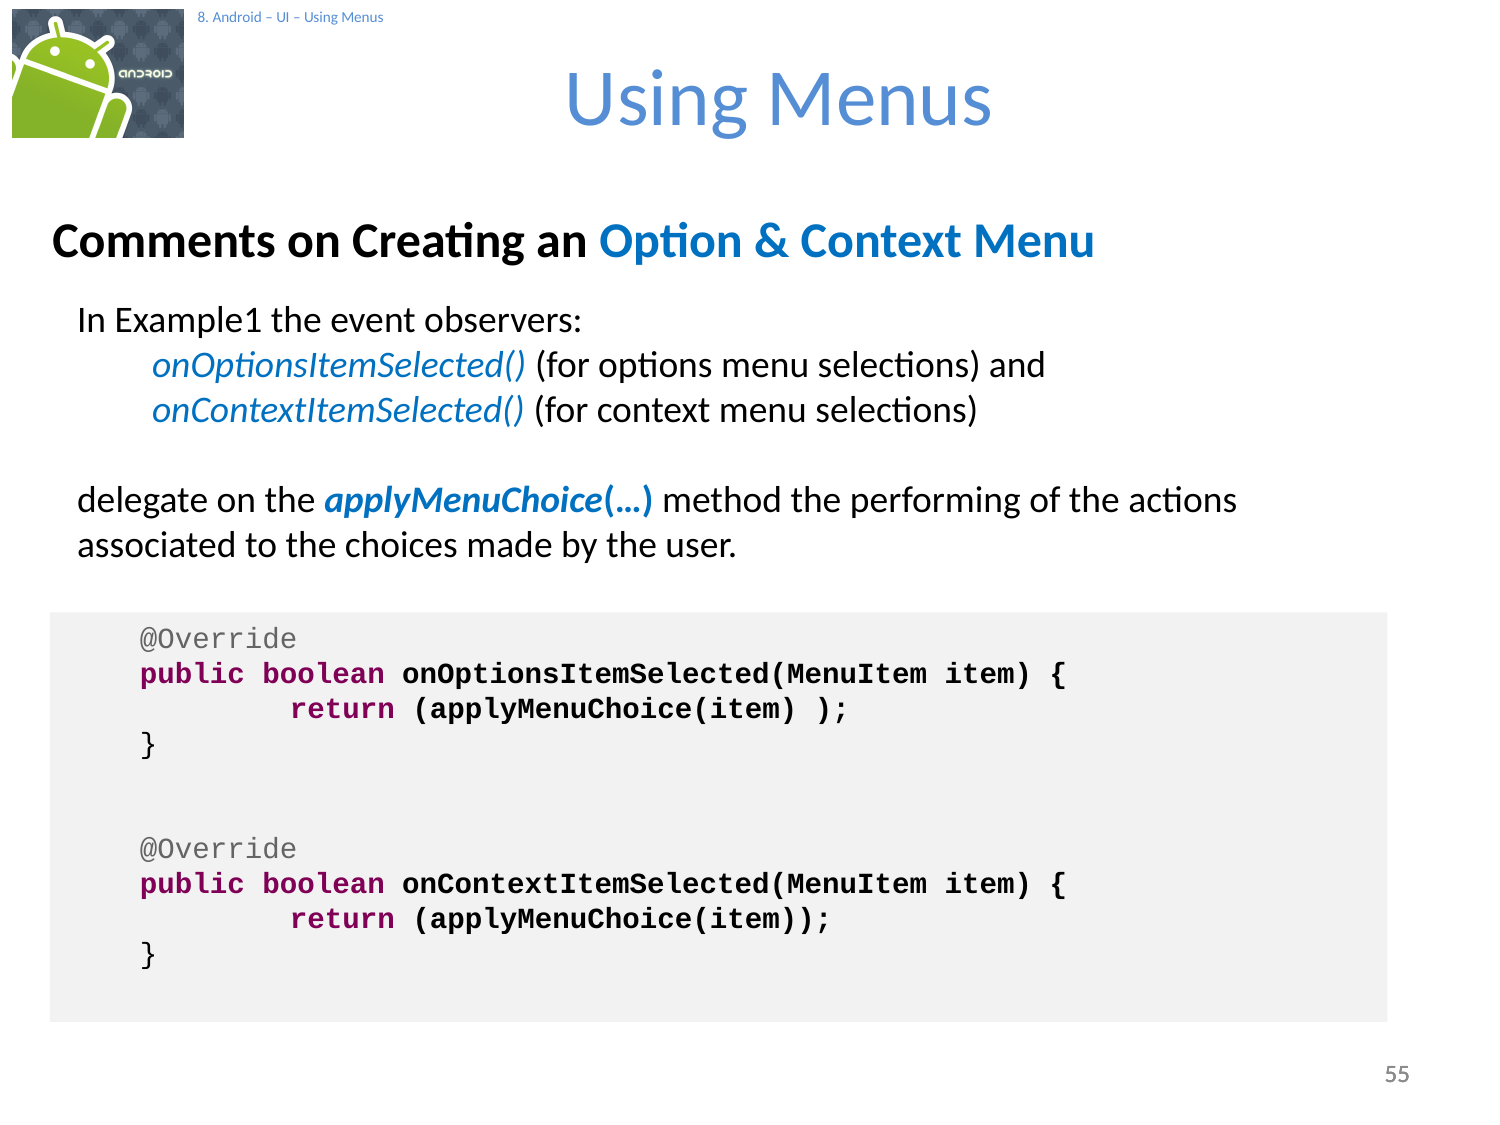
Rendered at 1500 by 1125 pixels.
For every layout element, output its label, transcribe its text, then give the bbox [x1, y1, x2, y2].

picture [12, 9, 184, 138]
text_box Comments on Creating an Option & Context Menu [37, 199, 1438, 275]
text_box 8. Android – UI – Using Menus Using Menus [49, 7, 1400, 150]
text_box 55 [1074, 1042, 1425, 1103]
text_box @Override public boolean onOptionsItemSelected(MenuItem item) { return (applyMenuChoice(item) ); } @Override public boolean onContextItemSelected(MenuItem item) { return (applyMenuChoice(item)); } [49, 612, 1388, 1022]
text_box In Example1 the event observers: onOptionsItemSelected() (for options menu selections) and onContextItemSelected() (for context menu selections) delegate on the applyMenuChoice(…) method the performing of the actions associated to the choices made by the user. [62, 287, 1400, 618]
